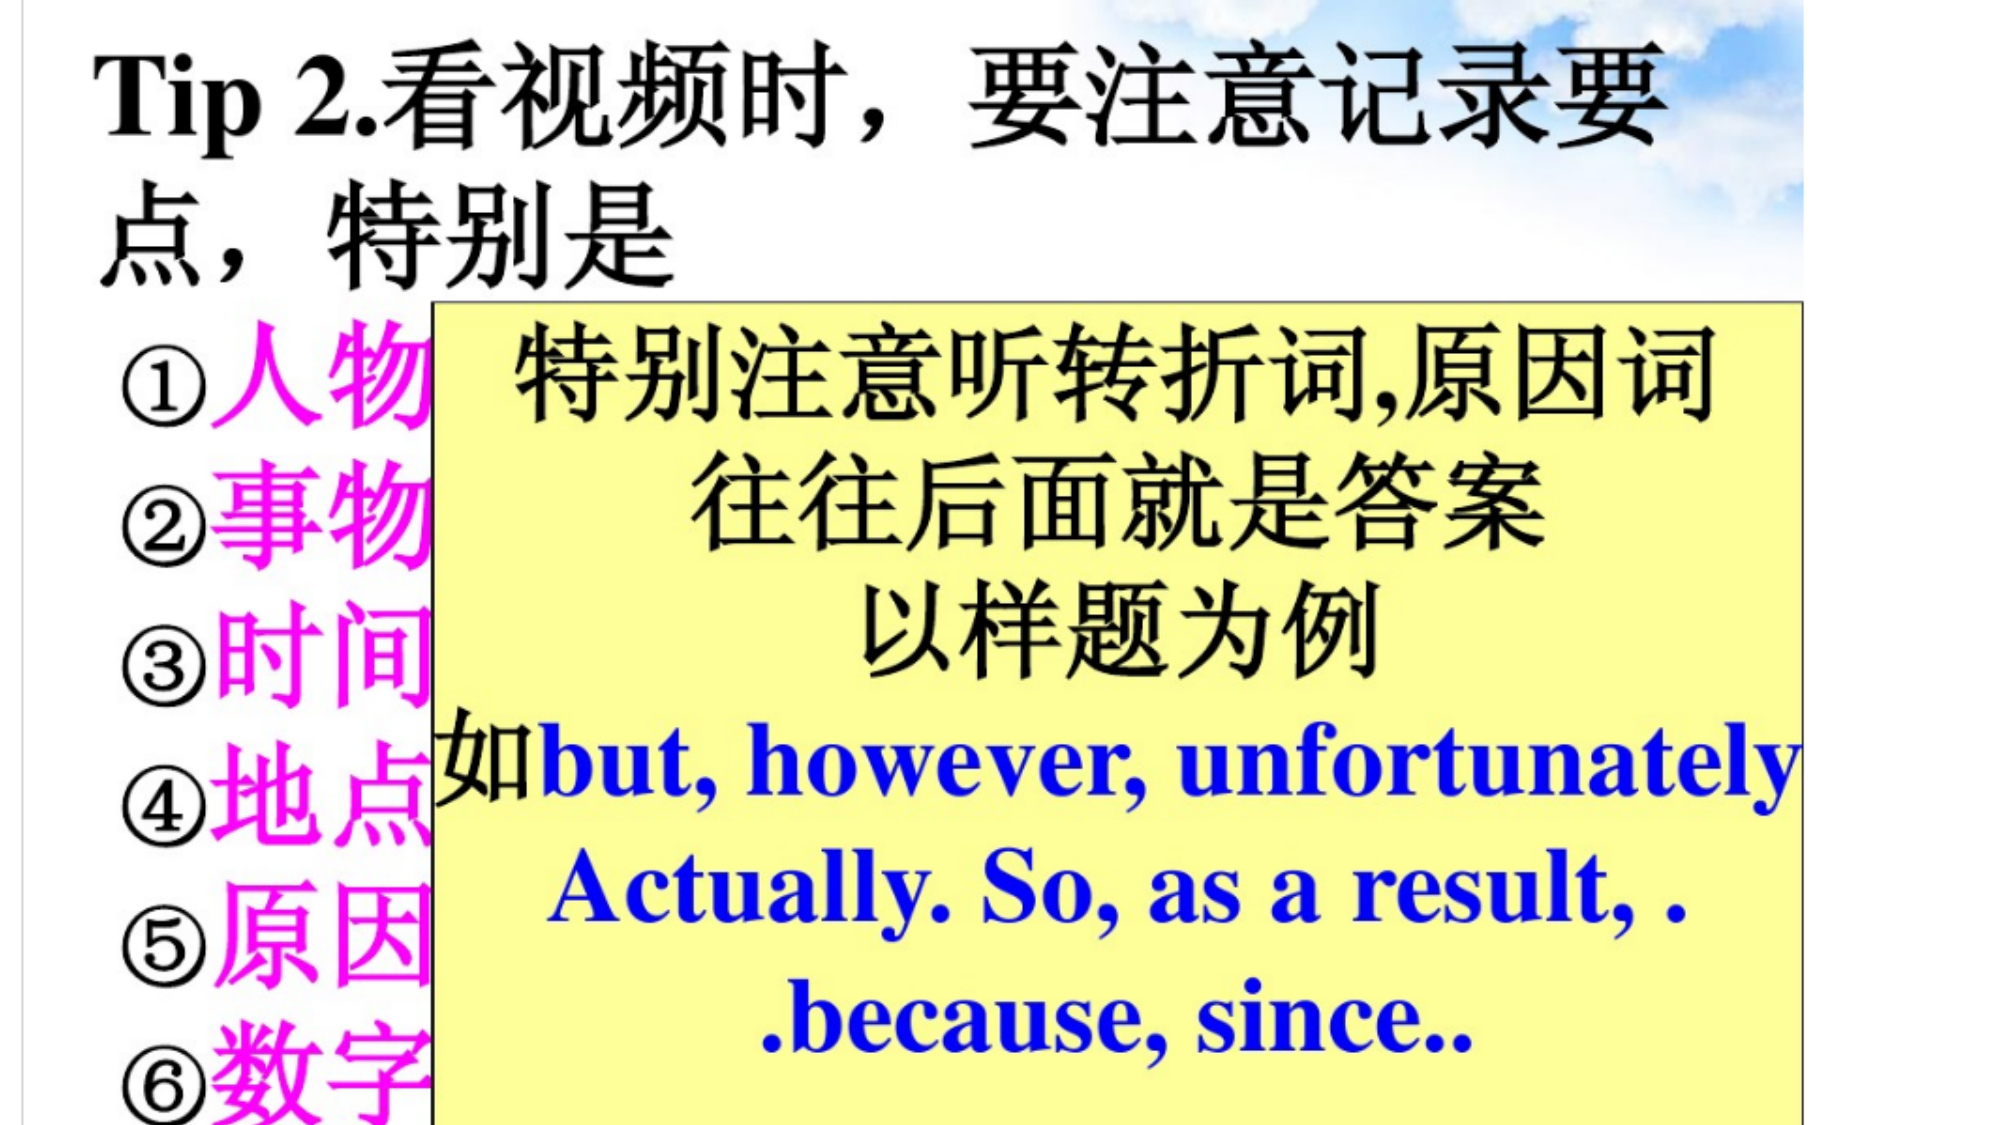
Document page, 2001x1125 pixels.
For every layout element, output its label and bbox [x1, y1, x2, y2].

list [20, 0, 1805, 1125]
